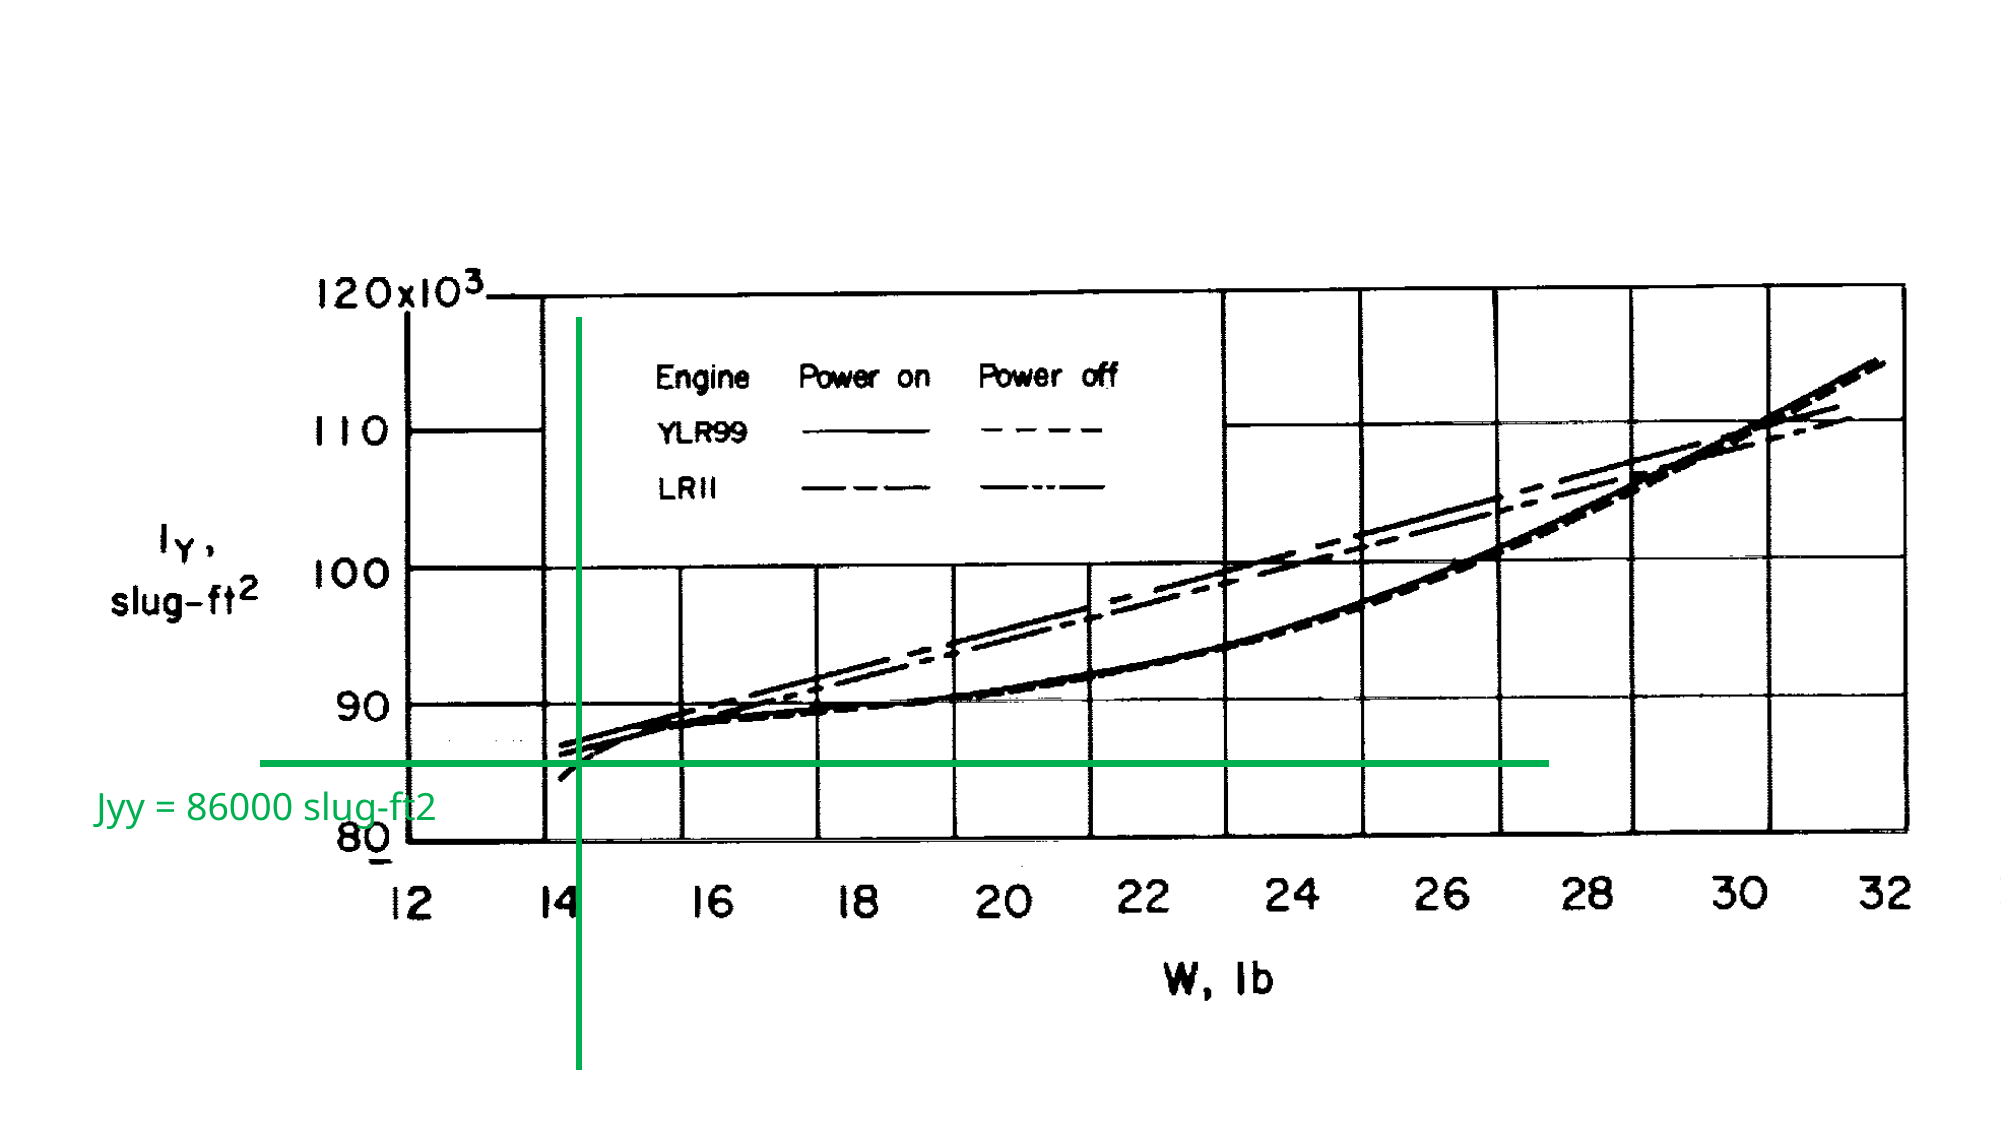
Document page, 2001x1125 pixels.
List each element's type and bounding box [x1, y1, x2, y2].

picture [0, 209, 2000, 1039]
